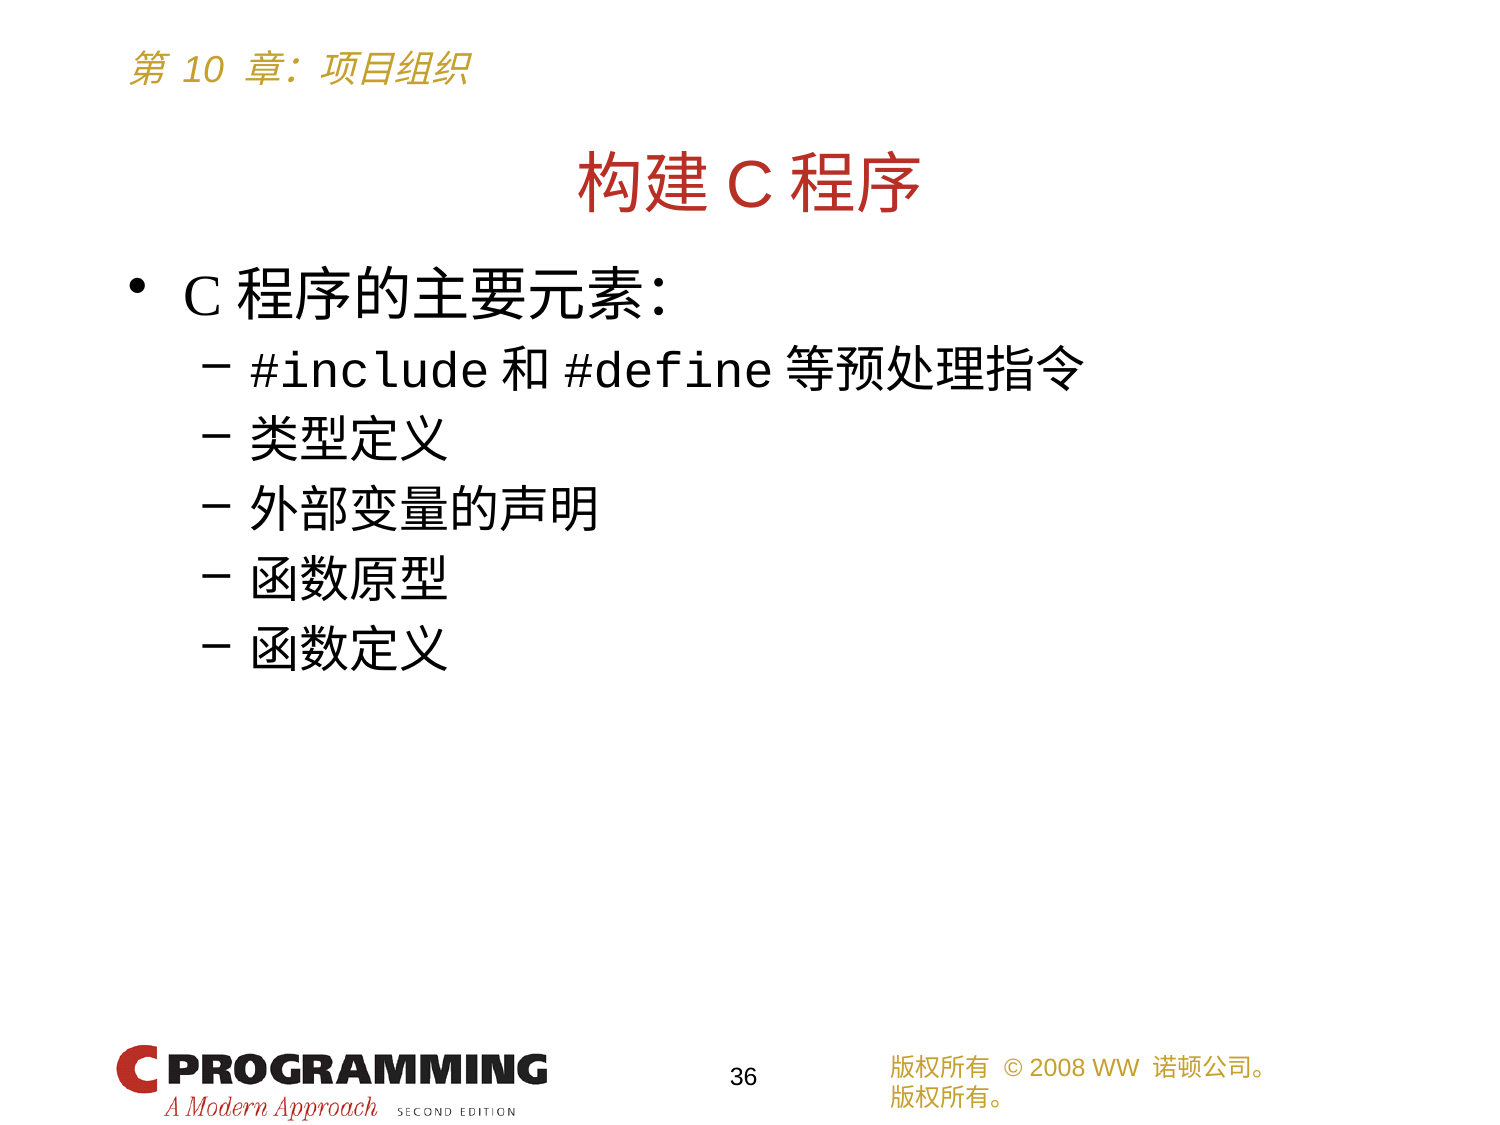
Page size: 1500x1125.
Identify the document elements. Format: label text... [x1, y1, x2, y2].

slide_number 36 [687, 1049, 801, 1101]
footer 版权所有 © 2008 WW 诺顿公司。 版权所有。 [874, 1043, 1388, 1119]
title 构建C程序 [112, 125, 1388, 238]
list C程序的主要元素： #include和#define等预处理指令 类型定义 外部变量的声明 函数原型 函数定义 [112, 249, 1388, 1038]
picture [112, 1041, 550, 1123]
